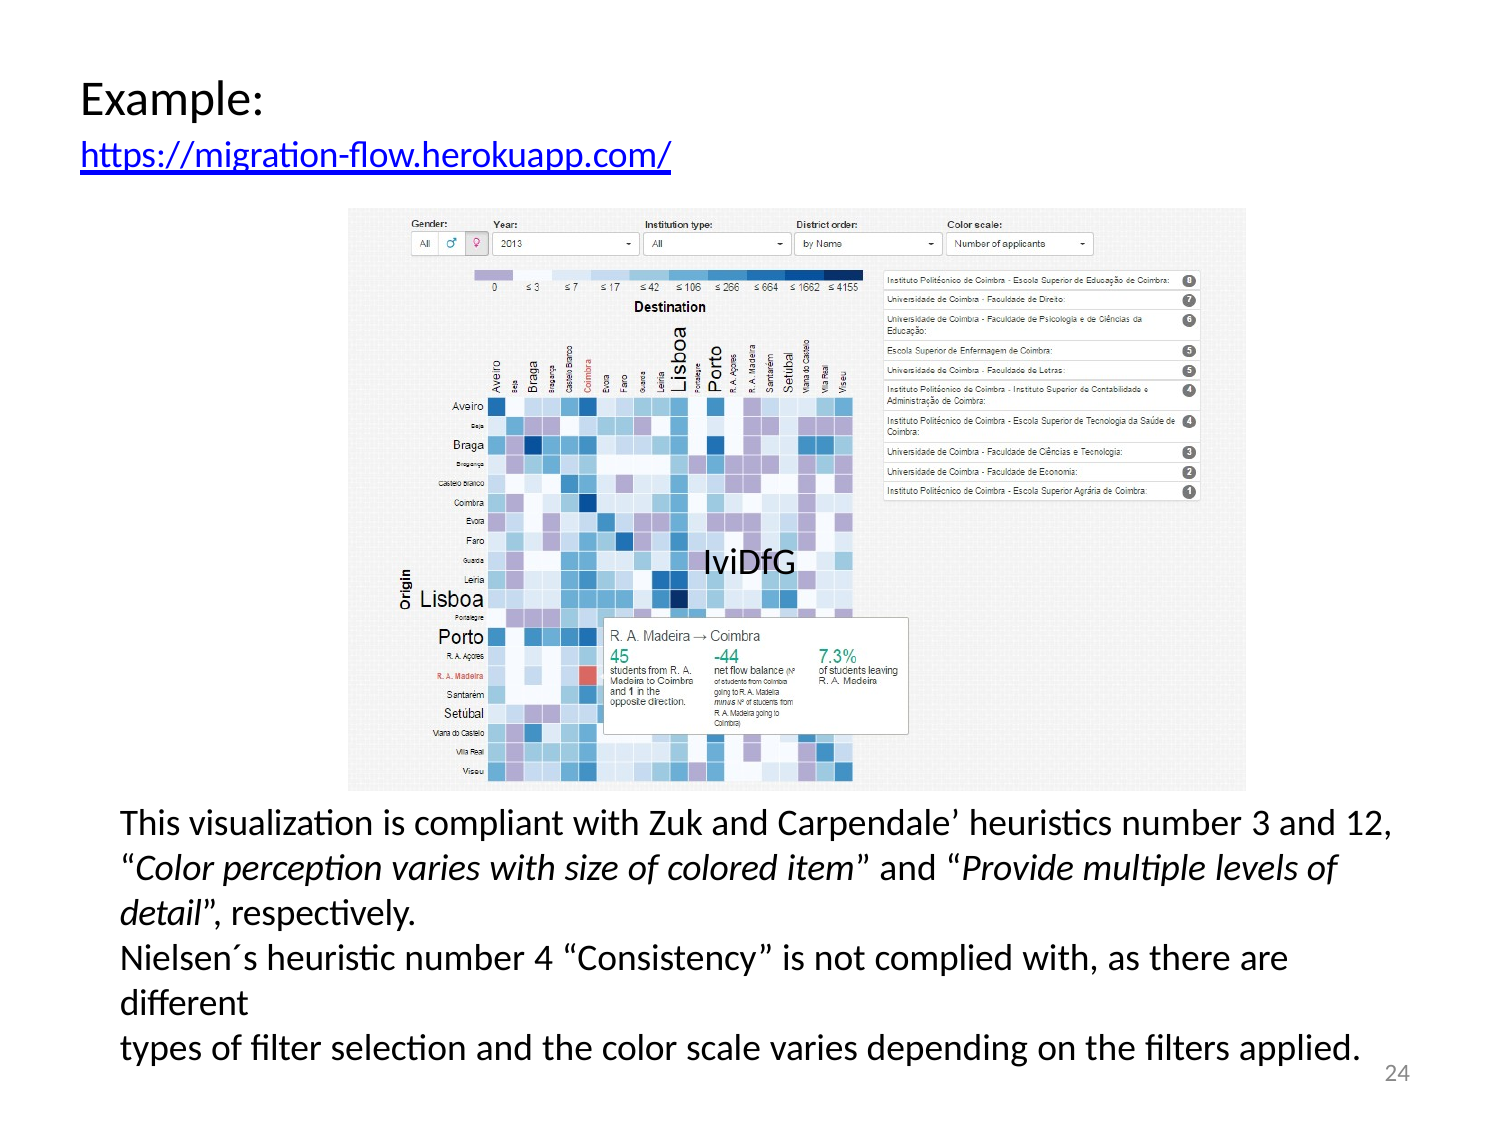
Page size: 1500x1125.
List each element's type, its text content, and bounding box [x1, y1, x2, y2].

slide_number 24 [1378, 1060, 1417, 1125]
title Example: https://migration-flow.herokuapp.com/ [77, 56, 685, 254]
text_box This visualization is compliant with Zuk and Carpendale’ heuristics number 3 and 12, “Color perception varies with size of colored item” and “Provide multiple levels of detail”, respectively. Nielsen´s heuristic number 4 “Consistency” is not complied with, as there are different types of filter selection and the color scale varies depending on the filters applied. [117, 795, 1437, 1068]
picture [348, 207, 1247, 791]
